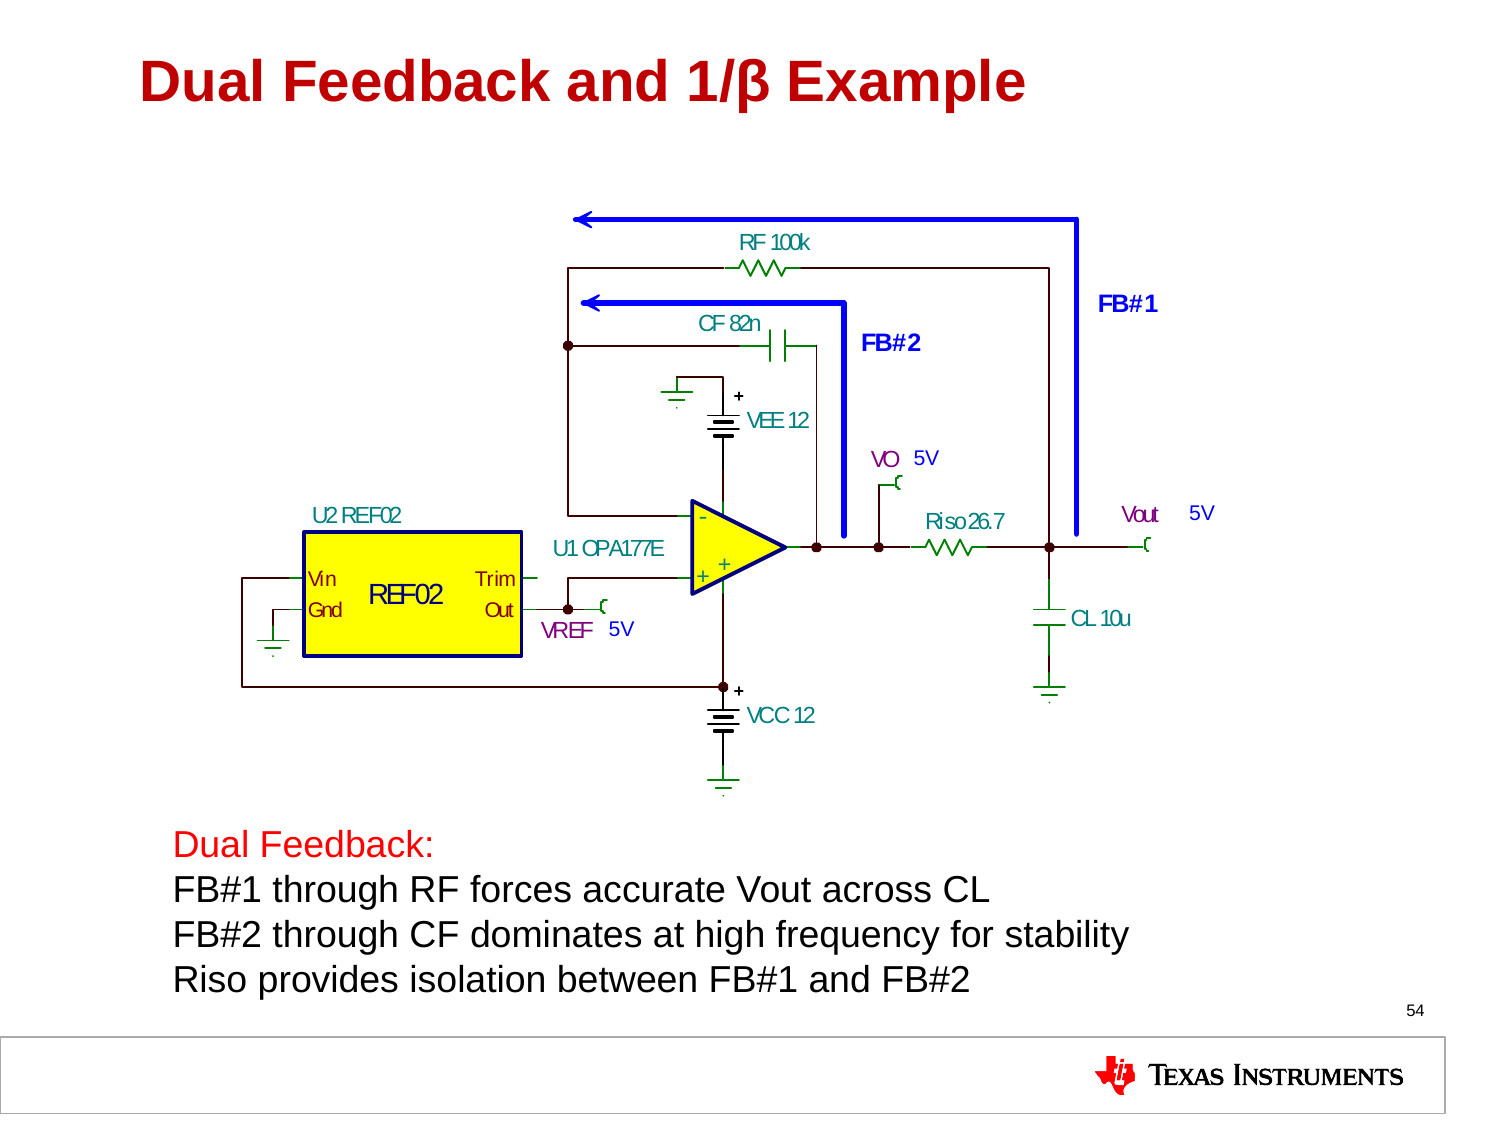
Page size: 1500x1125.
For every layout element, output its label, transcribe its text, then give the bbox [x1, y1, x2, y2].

text_box <number> [1089, 992, 1440, 1027]
text_box Dual Feedback: FB#1 through RF forces accurate Vout across CL FB#2 through CF dominates at high frequency for stability Riso provides isolation between FB#1 and FB#2 [157, 812, 1355, 1008]
text_box Dual Feedback and 1/β Example [125, 36, 1475, 149]
picture [202, 174, 1263, 835]
picture [1095, 1056, 1403, 1095]
